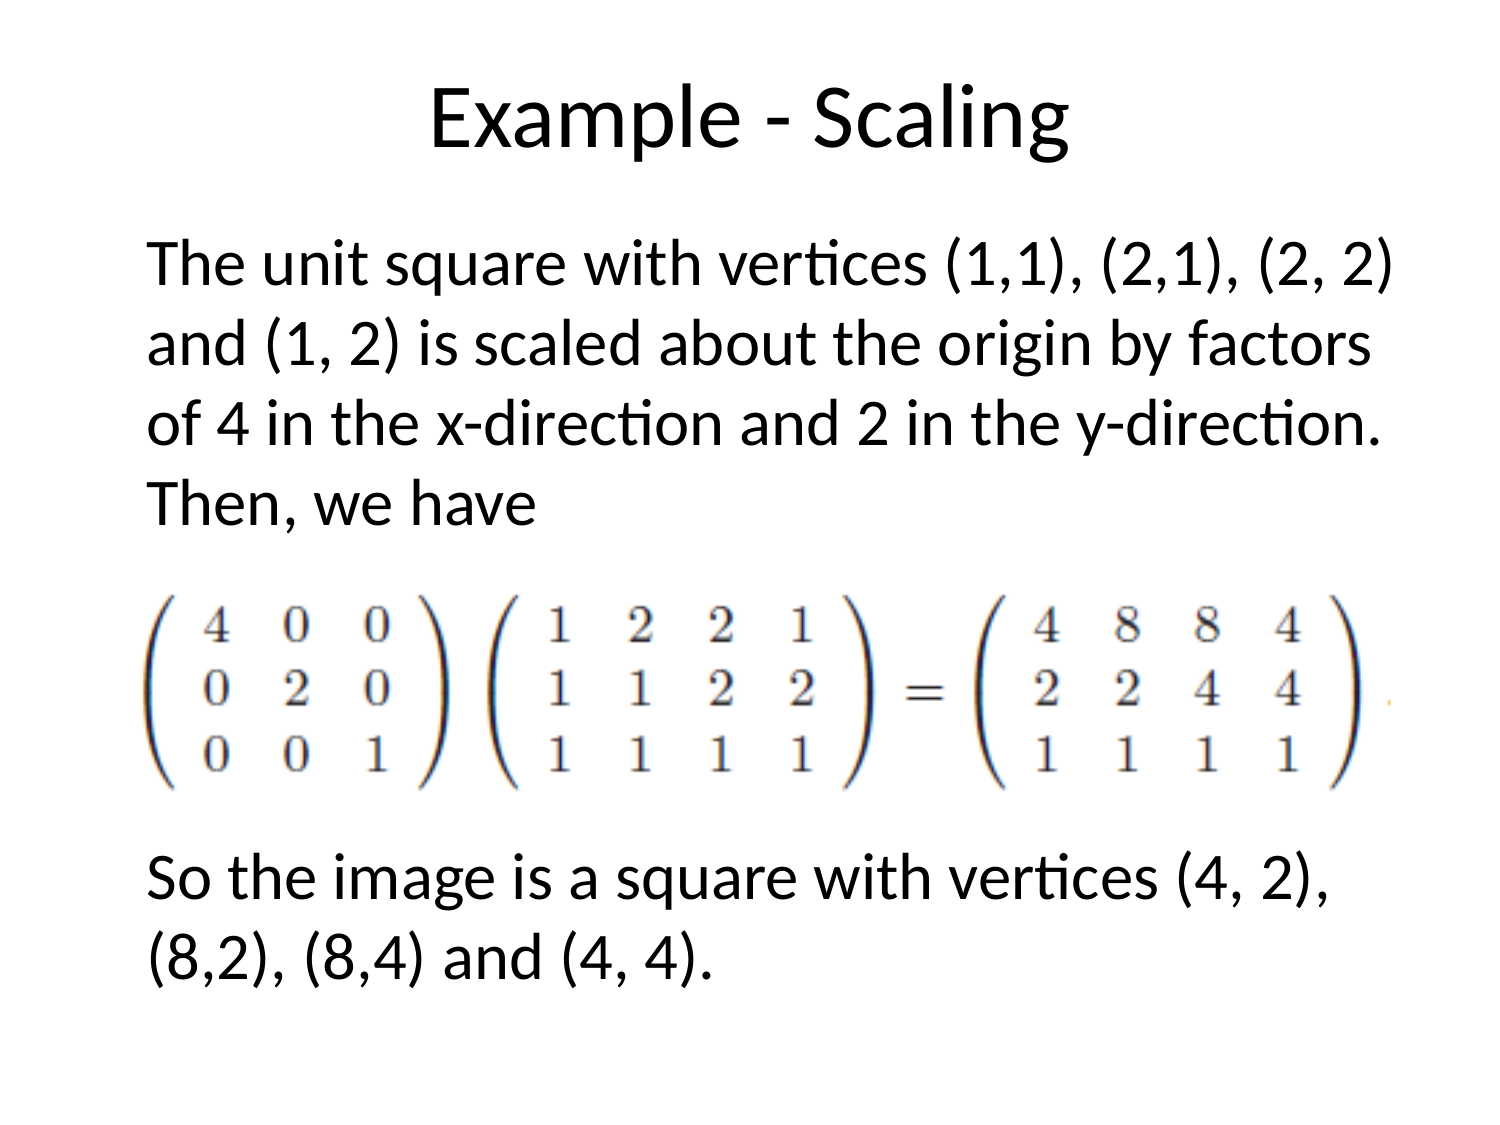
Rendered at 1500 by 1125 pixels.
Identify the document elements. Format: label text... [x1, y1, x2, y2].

list The unit square with vertices (1,1), (2,1), (2, 2) and (1, 2) is scaled about the origin by factors of 4 in the x-direction and 2 in the y-direction. Then, we have So the image is a square with vertices (4, 2), (8,2), (8,4) and (4, 4). [75, 210, 1425, 1020]
picture [116, 573, 1391, 844]
title Example - Scaling [75, 45, 1425, 176]
